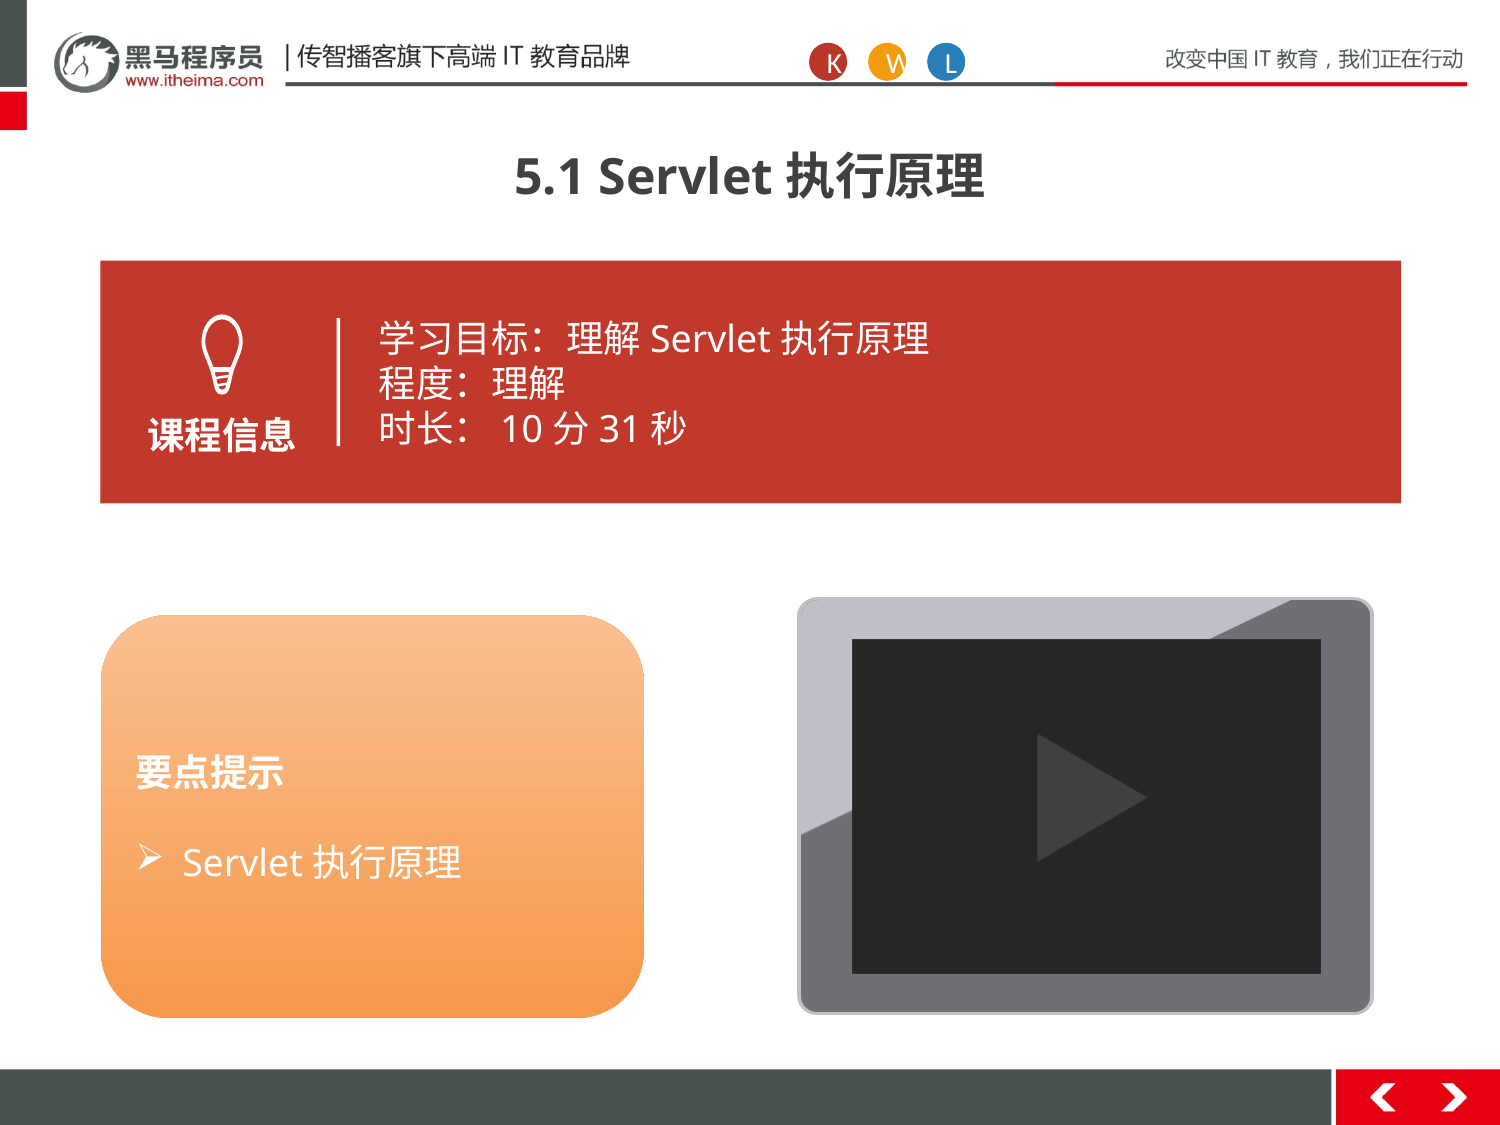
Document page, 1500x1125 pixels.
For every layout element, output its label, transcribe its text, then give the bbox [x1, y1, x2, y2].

text_box W [866, 40, 909, 83]
text_box K [806, 40, 850, 83]
picture [0, 0, 1500, 137]
text_box 要点提示 Servlet执行原理 [100, 615, 644, 1019]
text_box [335, 316, 342, 448]
text_box 学习目标：理解Servlet执行原理 程度：理解 时长：10分31秒 [364, 307, 1258, 458]
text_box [130, 314, 314, 466]
text_box L [925, 40, 968, 83]
picture [0, 209, 1500, 1125]
text_box 5.1 Servlet执行原理 [0, 137, 1500, 209]
text_box [98, 258, 1403, 505]
